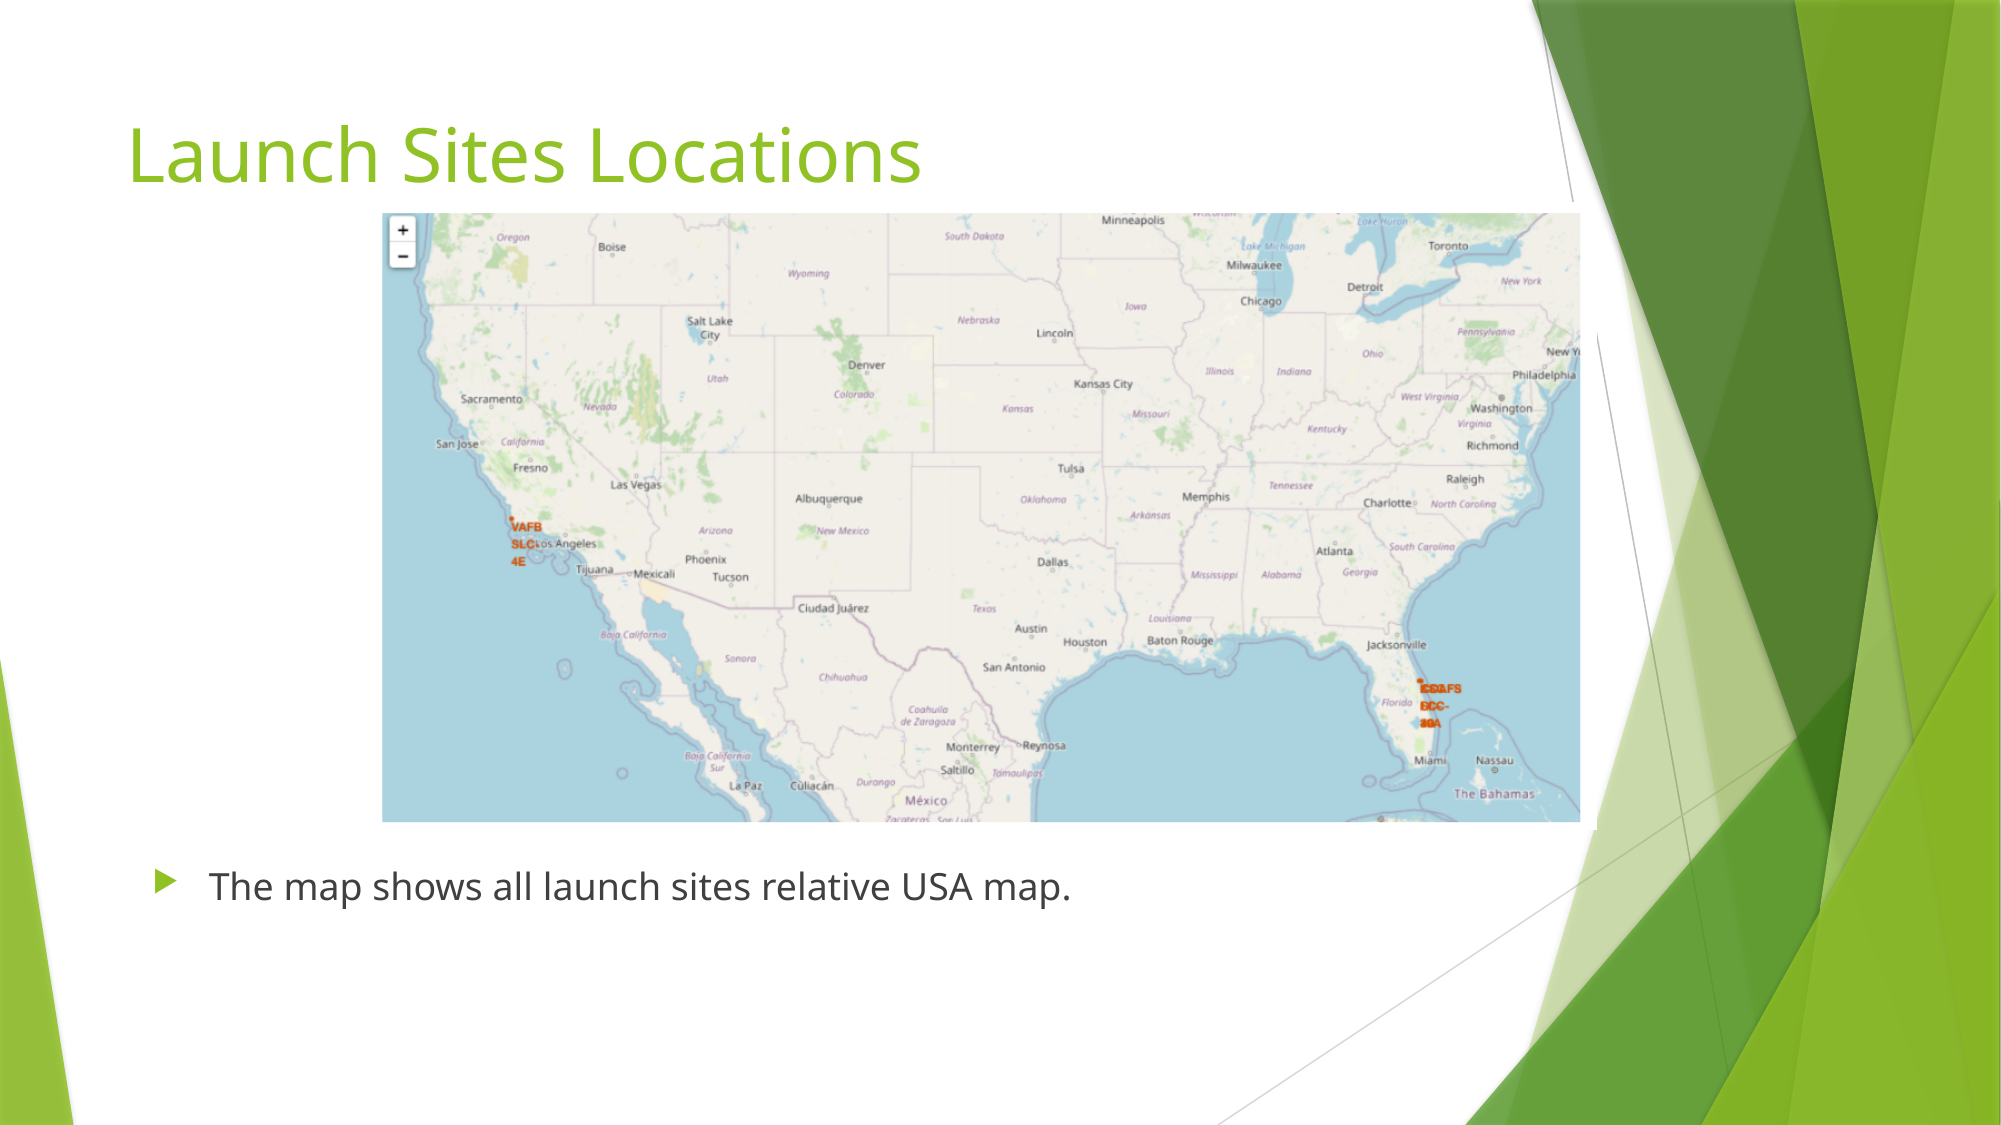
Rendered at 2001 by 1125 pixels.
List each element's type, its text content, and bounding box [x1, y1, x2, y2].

title Launch Sites Locations [111, 99, 1522, 317]
picture [369, 202, 1598, 831]
list The map shows all launch sites relative USA map. [137, 855, 1863, 1014]
